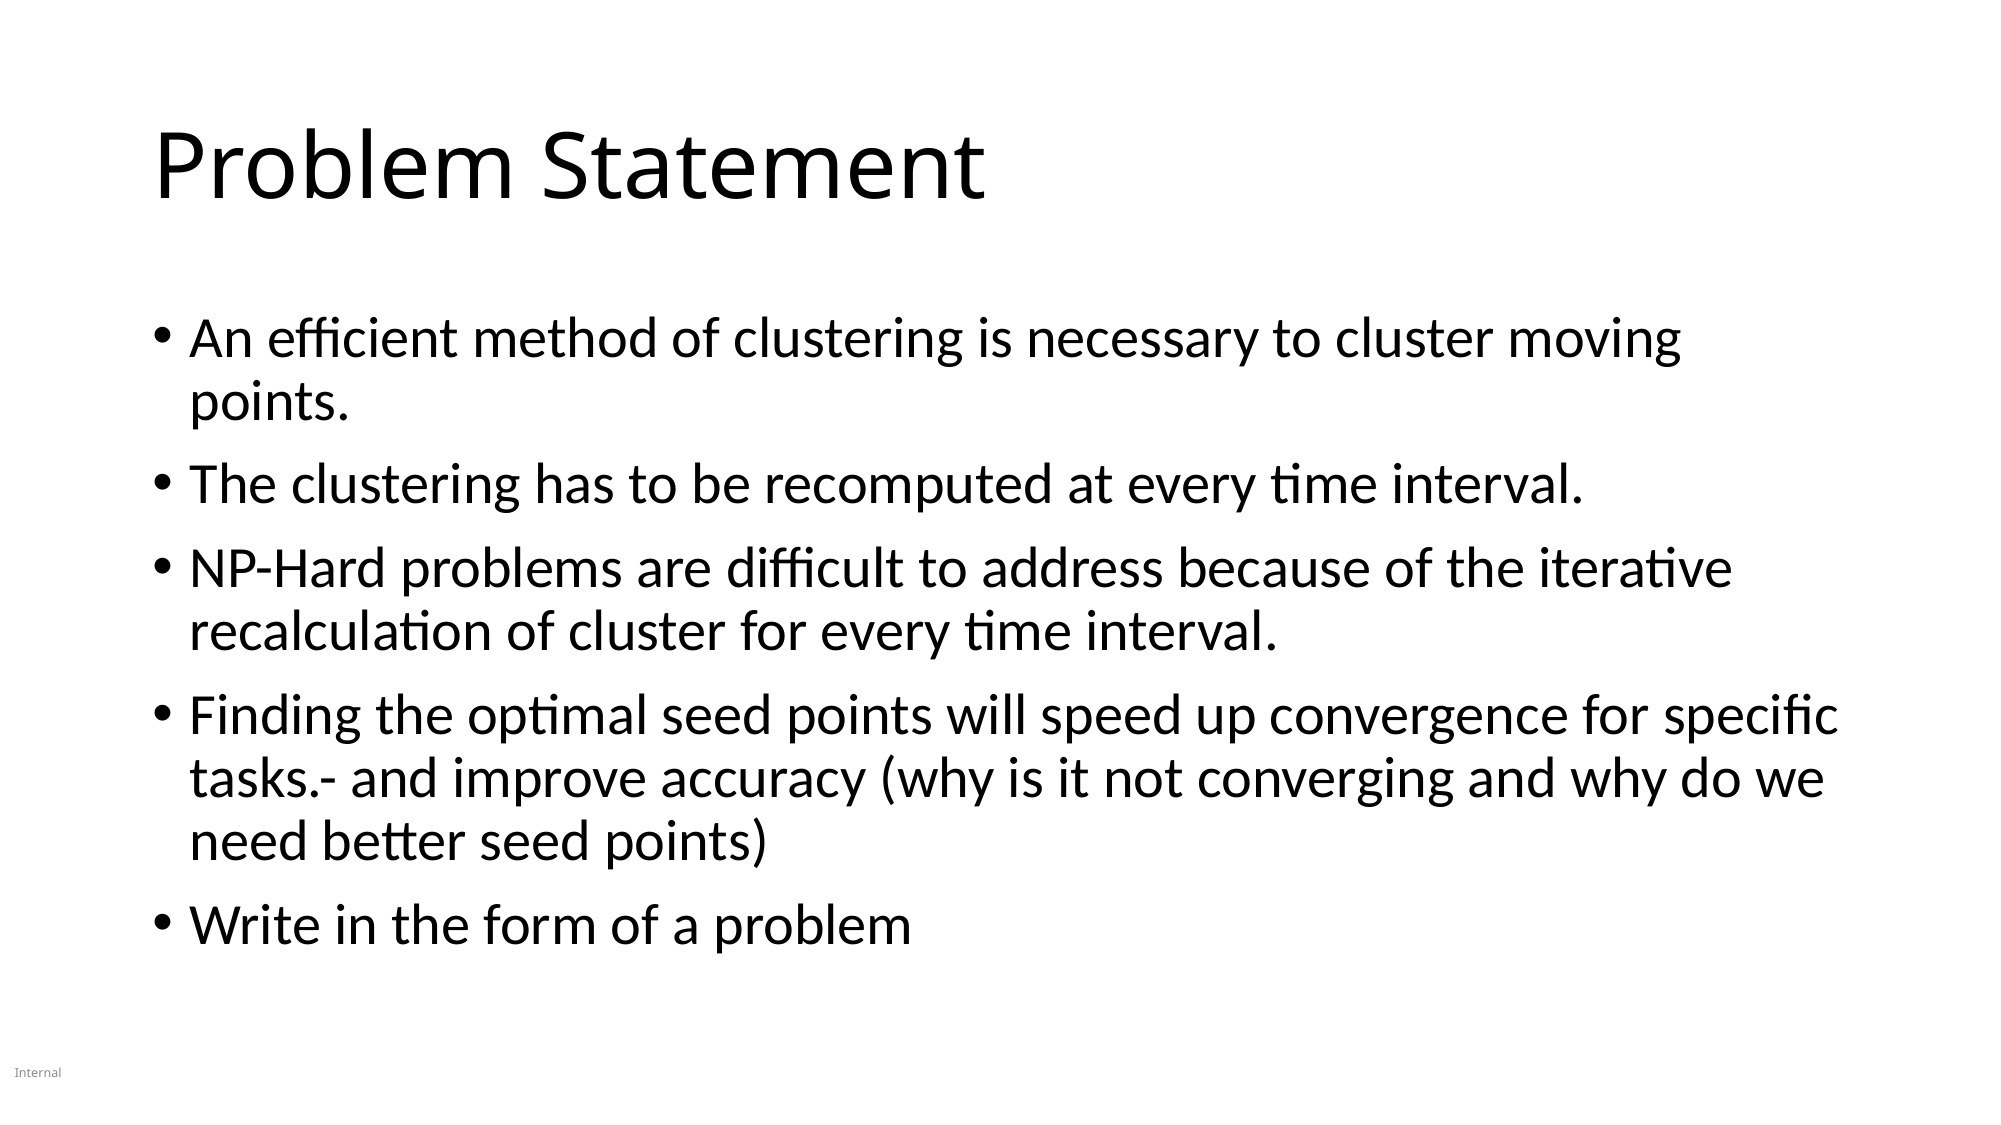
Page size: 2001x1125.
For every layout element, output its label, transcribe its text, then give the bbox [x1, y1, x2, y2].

text_box Problem Statement [137, 59, 1863, 278]
text_box Internal [0, 1042, 2000, 1103]
text_box An efficient method of clustering is necessary to cluster moving points. The clustering has to be recomputed at every time interval. NP-Hard problems are difficult to address because of the iterative recalculation of cluster for every time interval. Finding the optimal seed points will speed up convergence for specific tasks.- and improve accuracy (why is it not converging and why do we need better seed points) Write in the form of a problem [137, 299, 1863, 1014]
